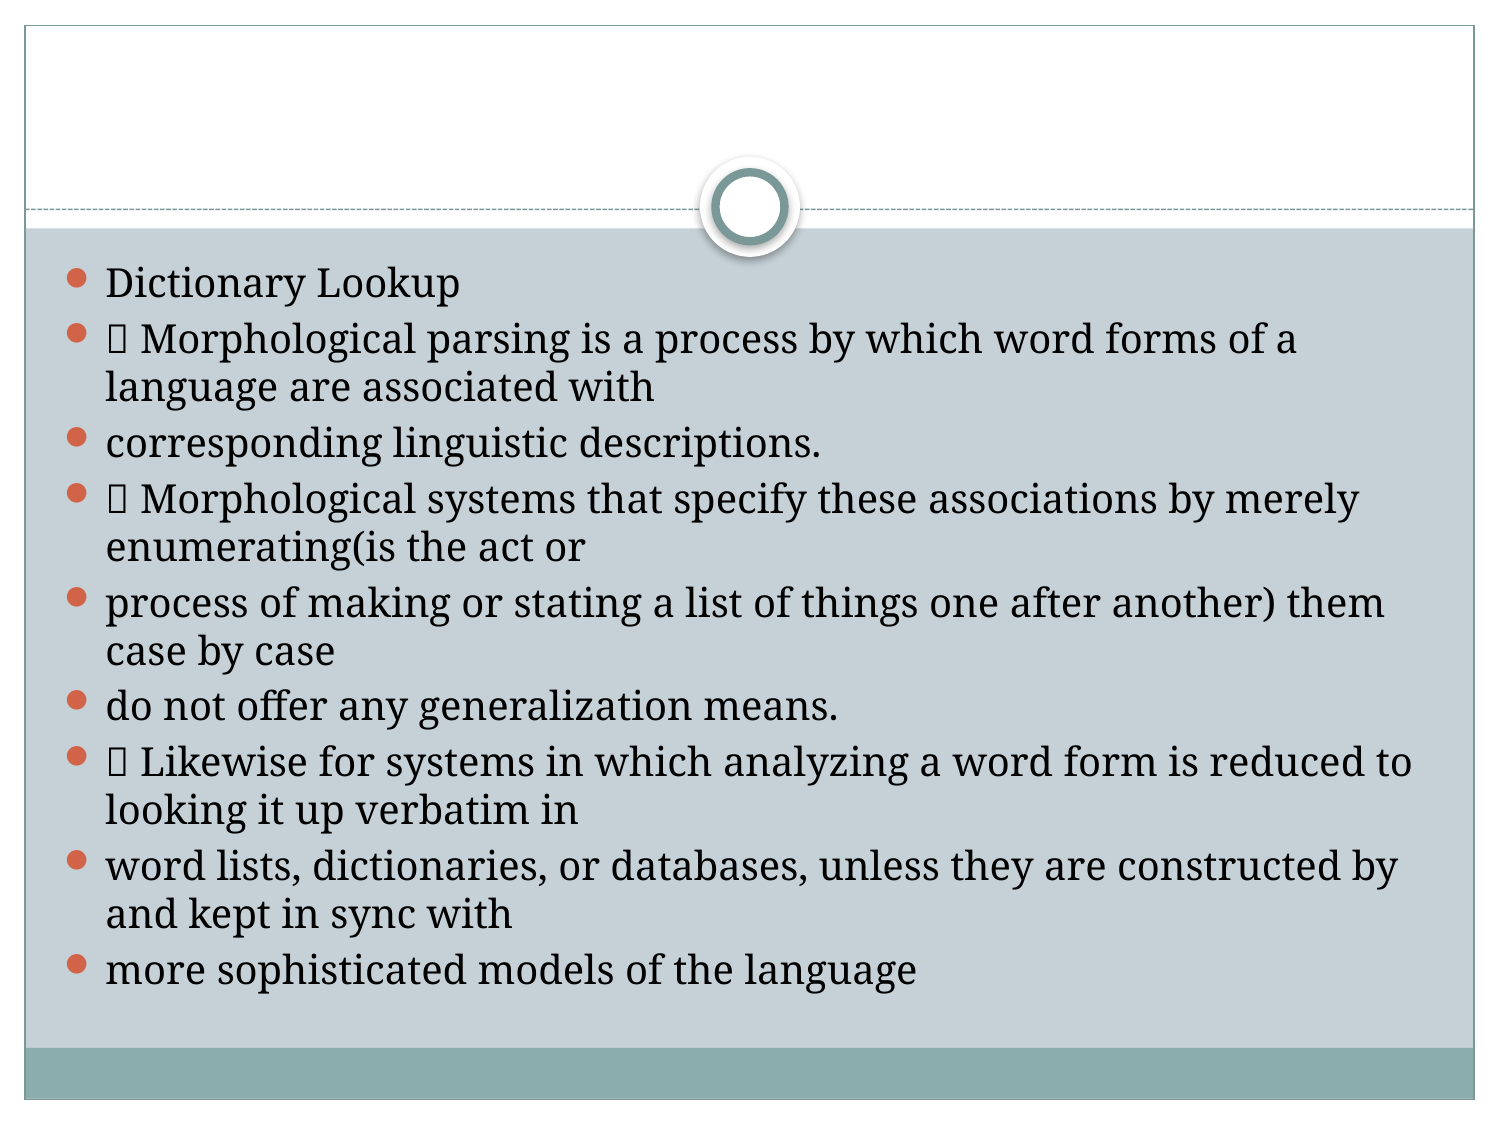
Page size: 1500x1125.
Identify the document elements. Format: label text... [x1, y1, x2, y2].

list Dictionary Lookup  Morphological parsing is a process by which word forms of a language are associated with corresponding linguistic descriptions.  Morphological systems that specify these associations by merely enumerating(is the act or process of making or stating a list of things one after another) them case by case do not offer any generalization means.  Likewise for systems in which analyzing a word form is reduced to looking it up verbatim in word lists, dictionaries, or databases, unless they are constructed by and kept in sync with more sophisticated models of the language [49, 250, 1445, 1001]
